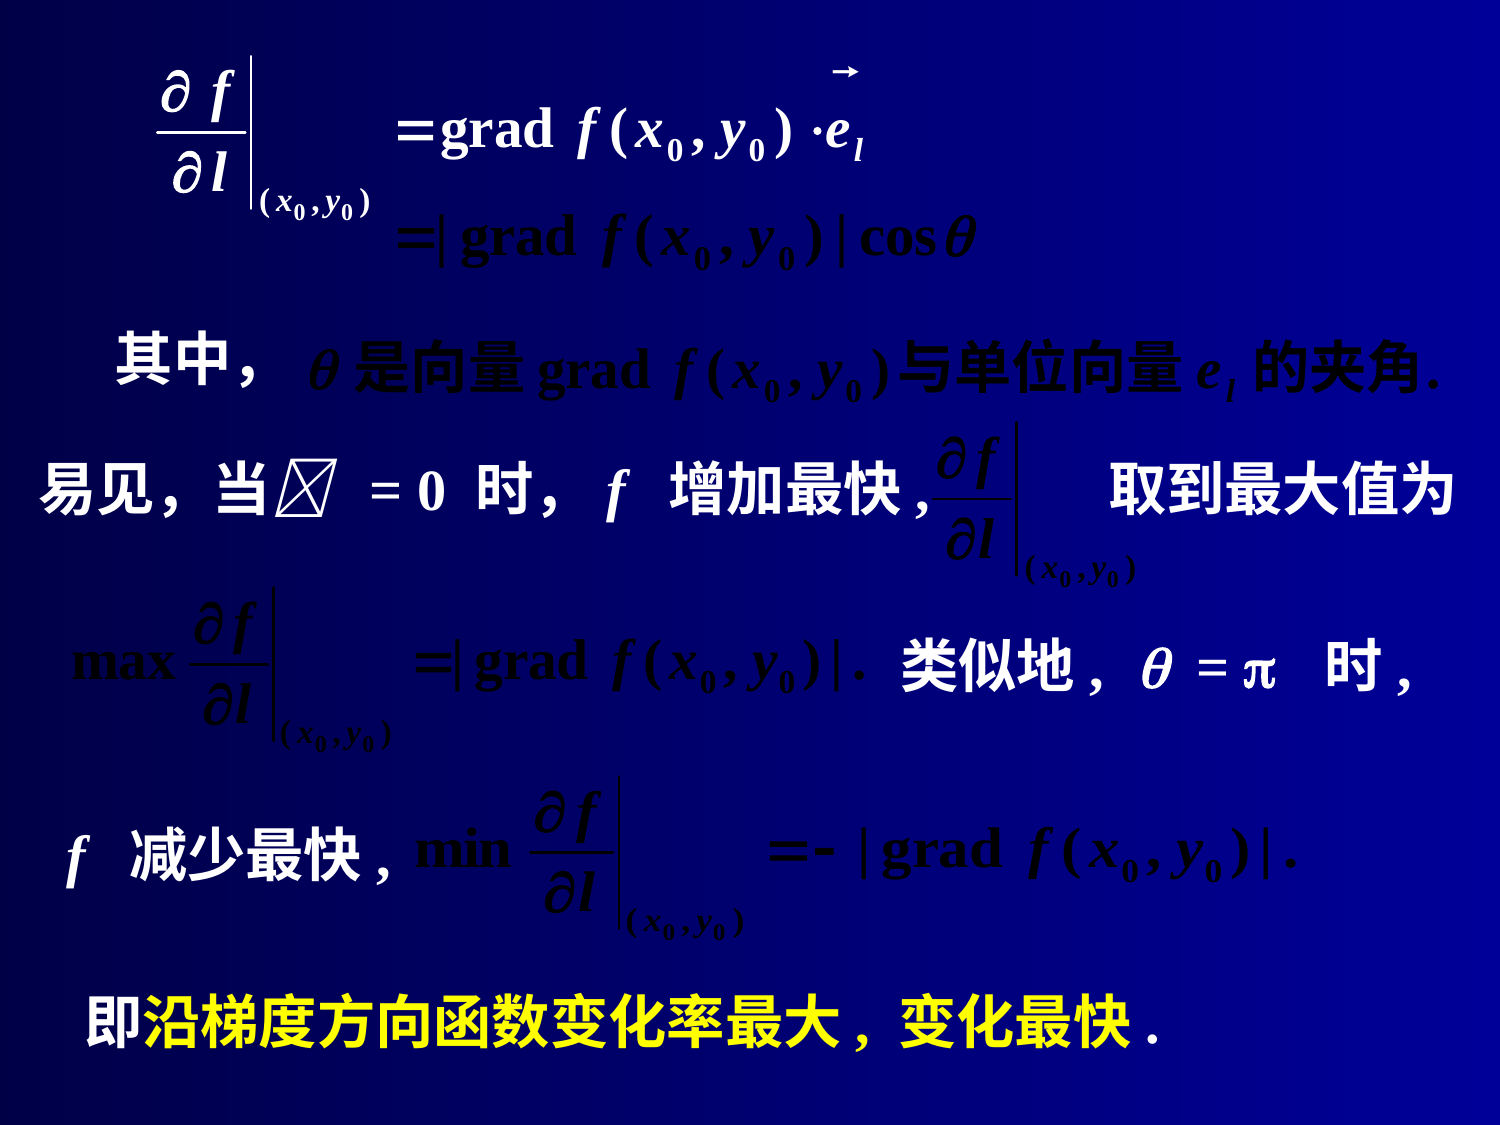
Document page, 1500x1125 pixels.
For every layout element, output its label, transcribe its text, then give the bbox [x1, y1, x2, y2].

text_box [406, 763, 1307, 954]
title 即沿梯度方向函数变化率最大, 变化最快. [64, 975, 1166, 1064]
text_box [923, 408, 1149, 601]
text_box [383, 196, 989, 286]
text_box 易见，当 = 0 时，f 增加最快, [23, 444, 918, 529]
text_box 其中， [100, 314, 348, 400]
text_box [147, 42, 878, 234]
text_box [64, 573, 874, 766]
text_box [300, 326, 1452, 418]
text_box f 减少最快, [51, 810, 401, 896]
text_box 取到最大值为 [1152, 444, 1473, 529]
text_box  =  时, [1122, 621, 1459, 707]
text_box 类似地, [885, 621, 1122, 707]
